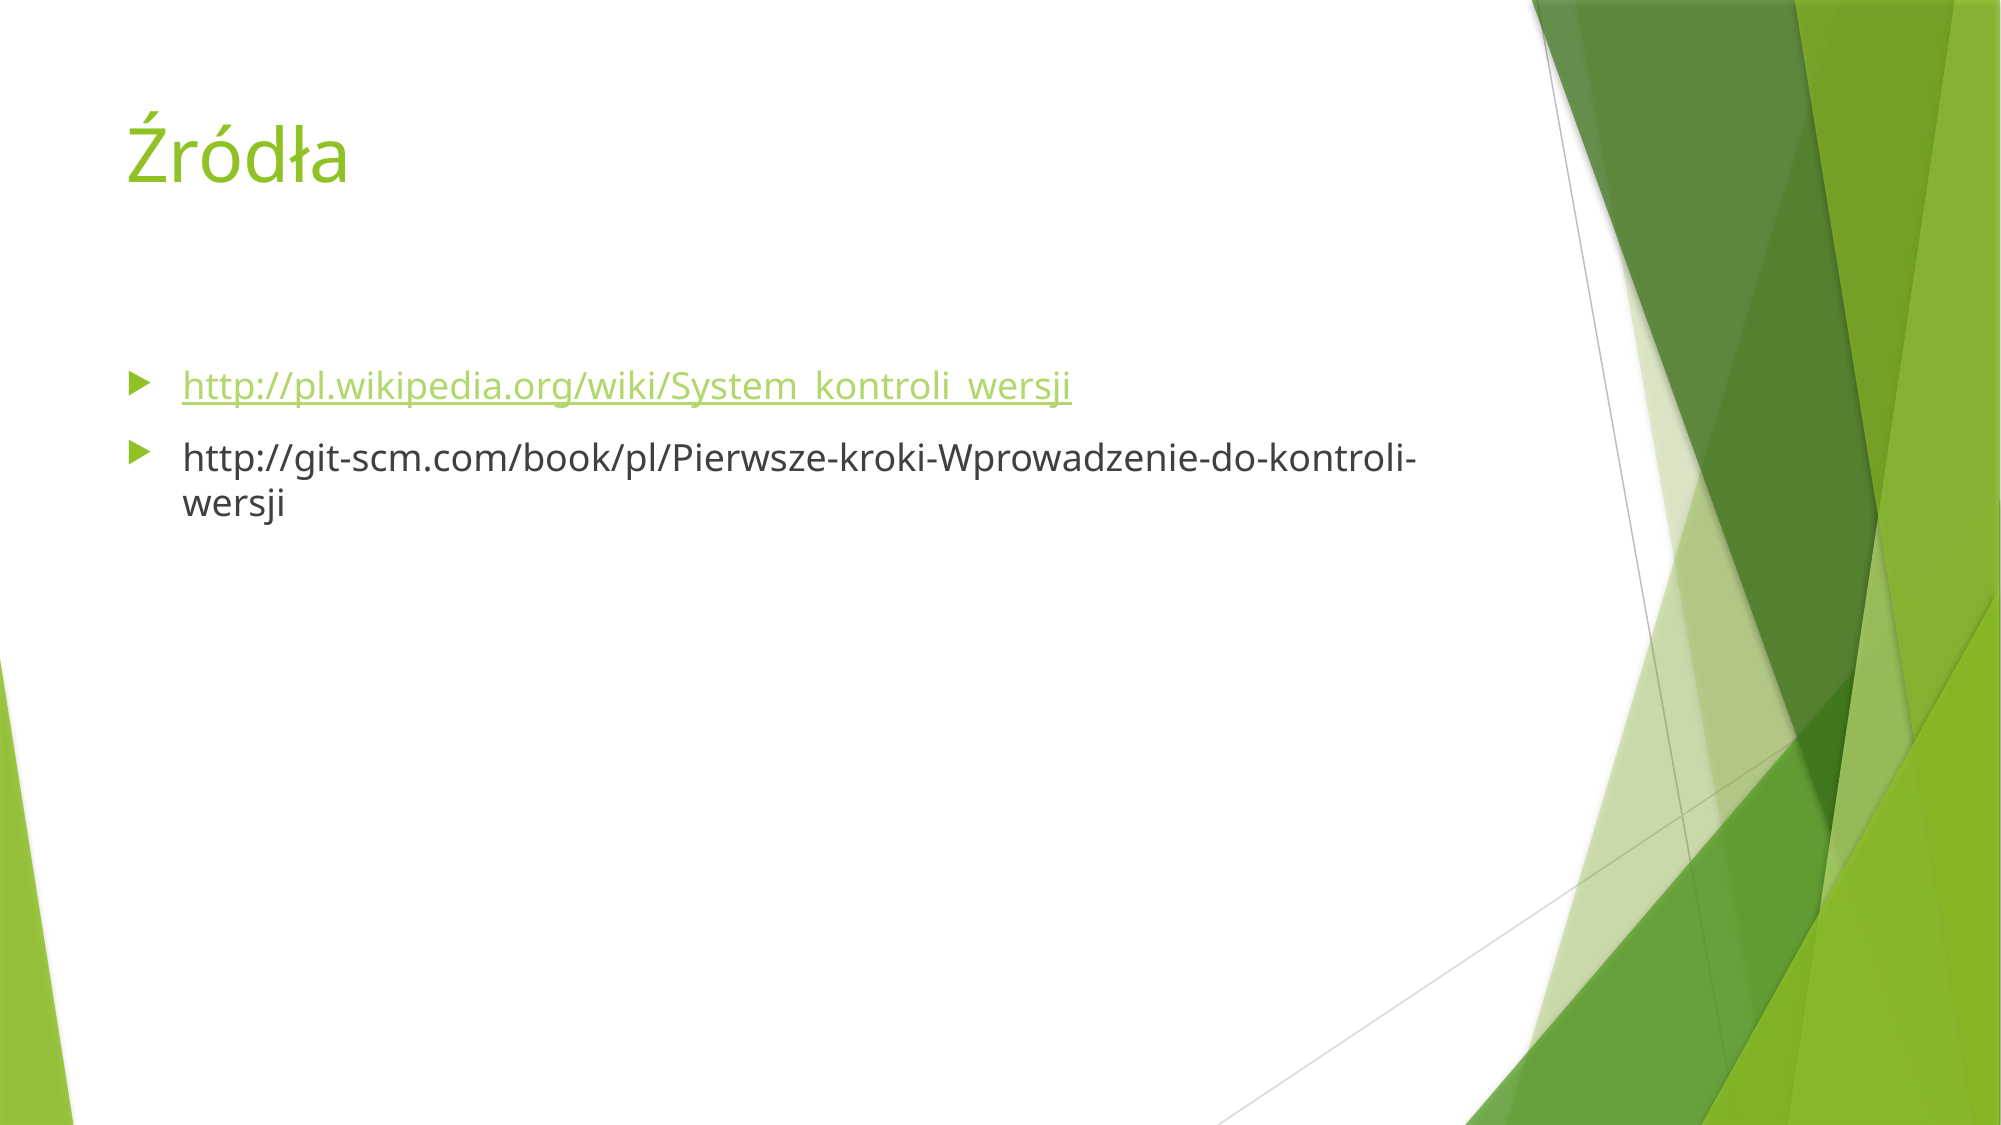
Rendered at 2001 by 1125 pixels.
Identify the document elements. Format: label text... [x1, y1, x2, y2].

title Źródła [111, 99, 1522, 317]
list http://pl.wikipedia.org/wiki/System_kontroli_wersji http://git-scm.com/book/pl/Pierwsze-kroki-Wprowadzenie-do-kontroli-wersji [111, 354, 1522, 992]
